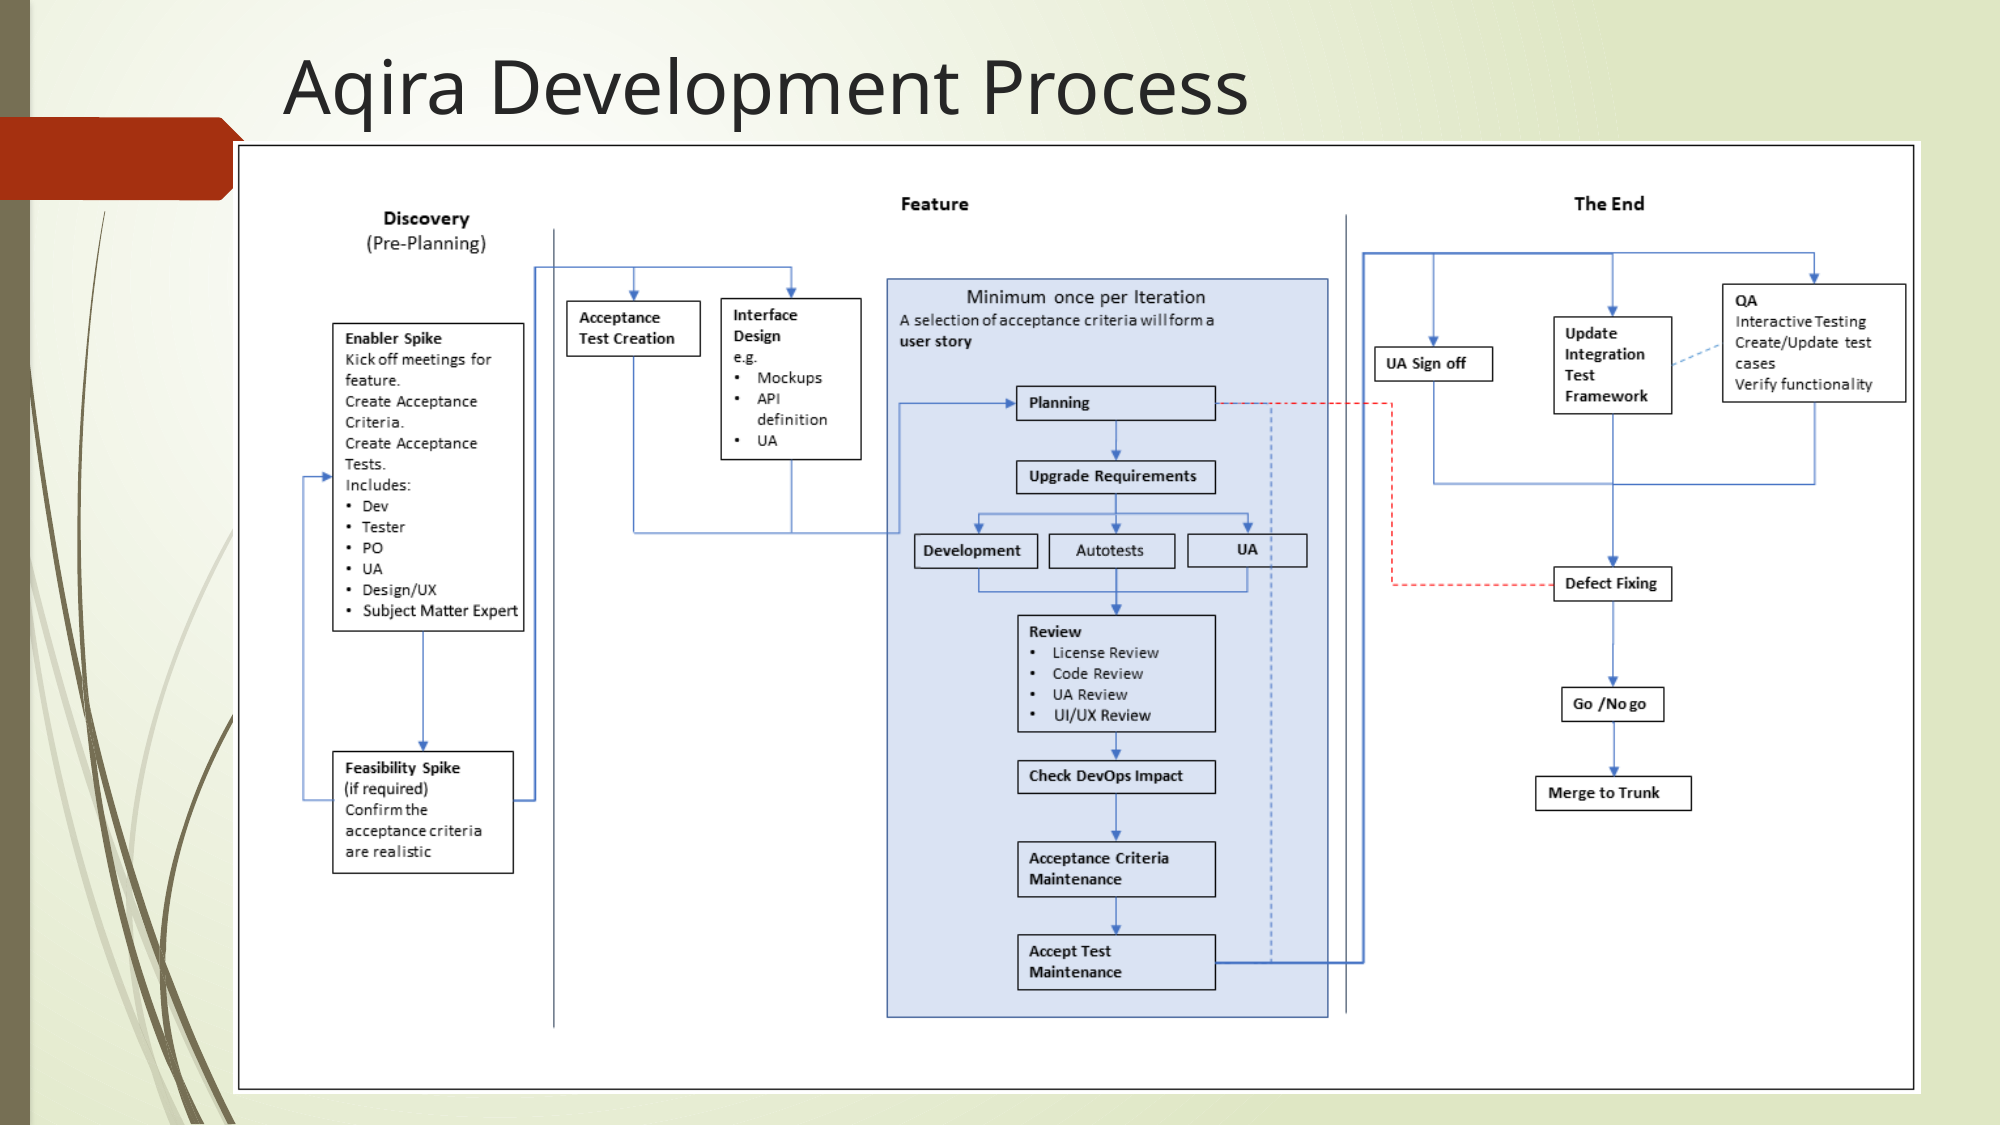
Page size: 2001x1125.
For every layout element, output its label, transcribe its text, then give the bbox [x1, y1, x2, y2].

title Aqira Development Process [269, 31, 1731, 141]
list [232, 141, 1921, 1094]
